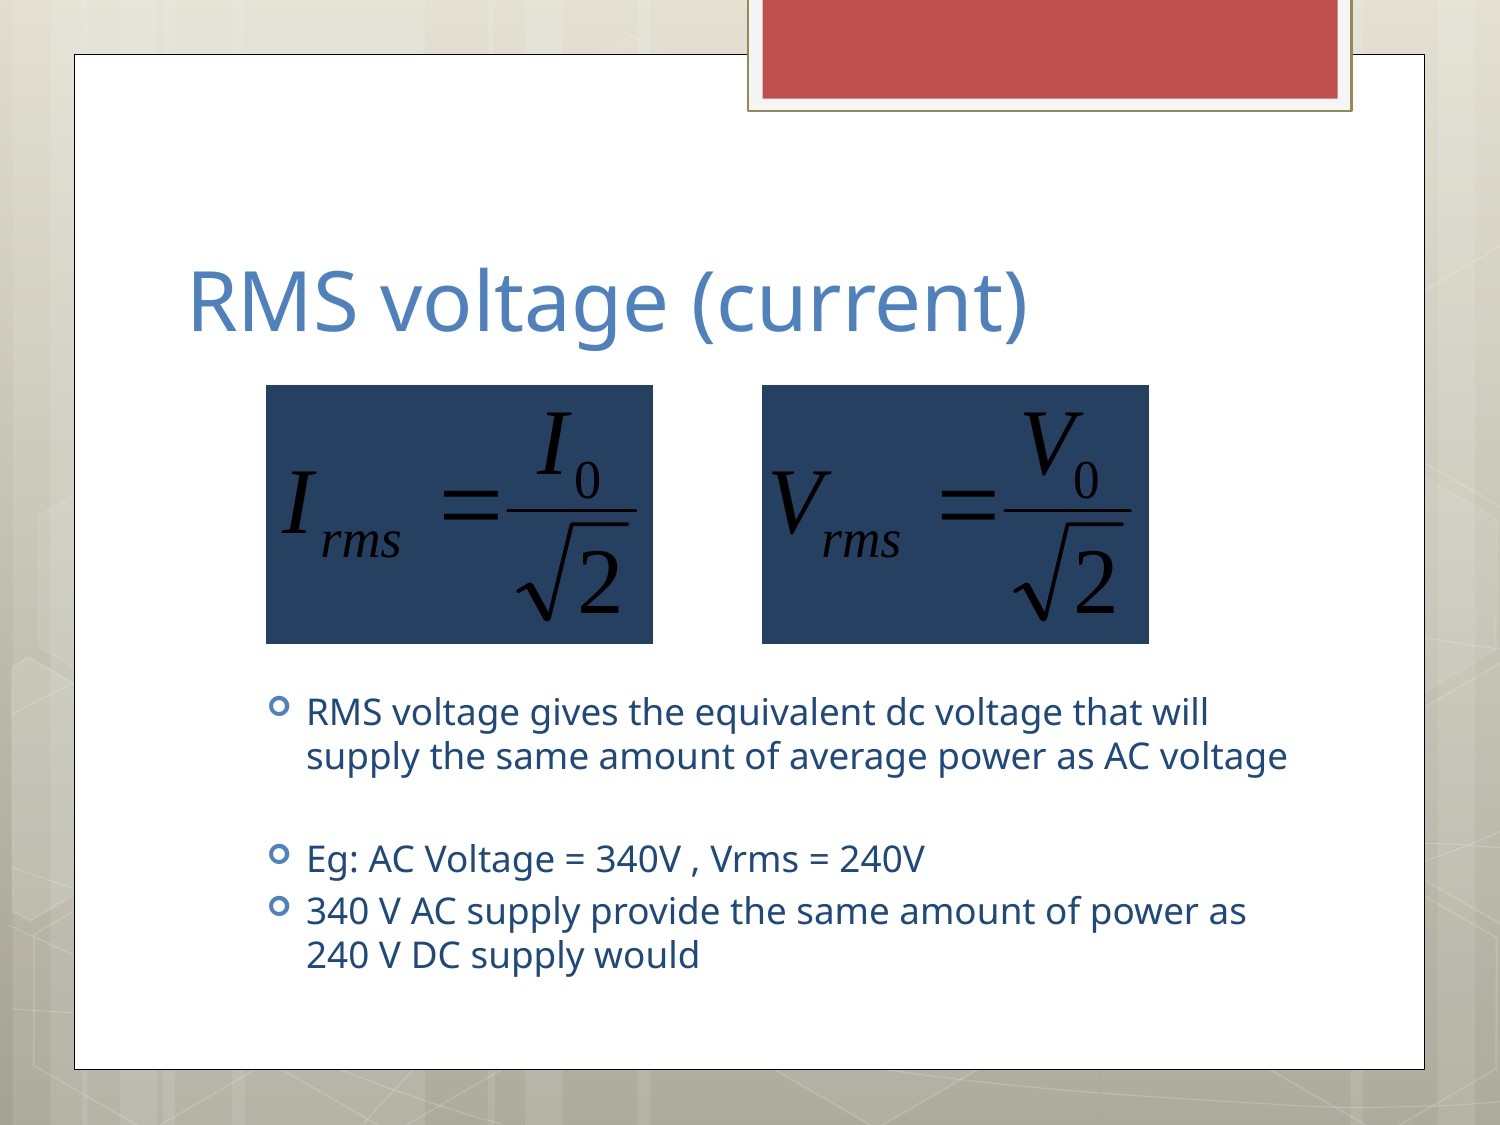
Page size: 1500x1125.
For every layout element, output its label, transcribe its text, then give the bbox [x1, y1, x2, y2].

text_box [761, 385, 1150, 644]
title RMS voltage (current) [171, 168, 1324, 357]
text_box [265, 385, 654, 644]
list RMS voltage gives the equivalent dc voltage that will supply the same amount of average power as AC voltage Eg: AC Voltage = 340V , Vrms = 240V 340 V AC supply provide the same amount of power as 240 V DC supply would [242, 680, 1323, 1012]
